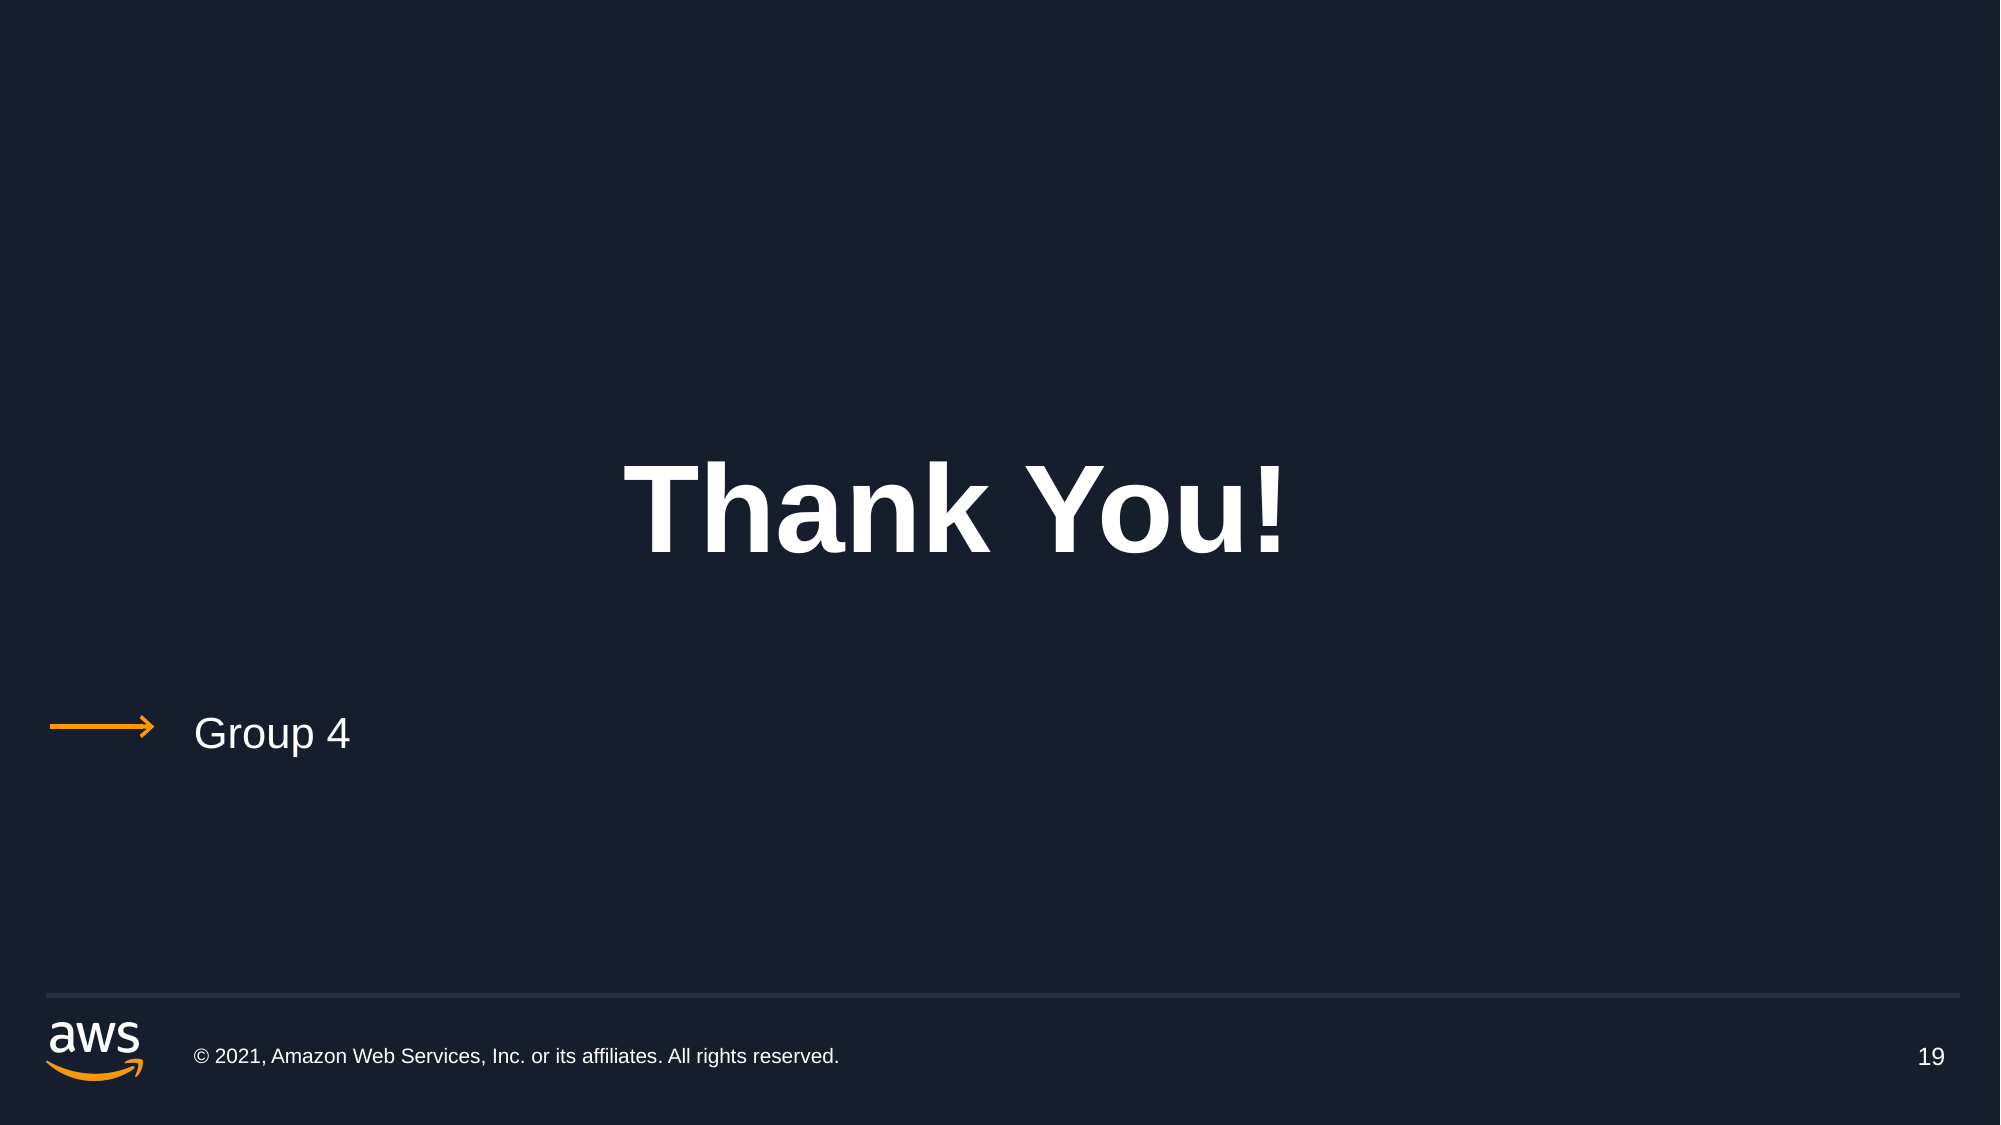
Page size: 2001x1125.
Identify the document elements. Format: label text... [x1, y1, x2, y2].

title Thank You! [165, 161, 1749, 588]
subtitle Group 4 [178, 703, 1627, 766]
slide_number 19 [1493, 1025, 1961, 1086]
picture [46, 1022, 143, 1081]
footer © 2021, Amazon Web Services, Inc. or its affiliates. All rights reserved. [178, 1025, 911, 1086]
